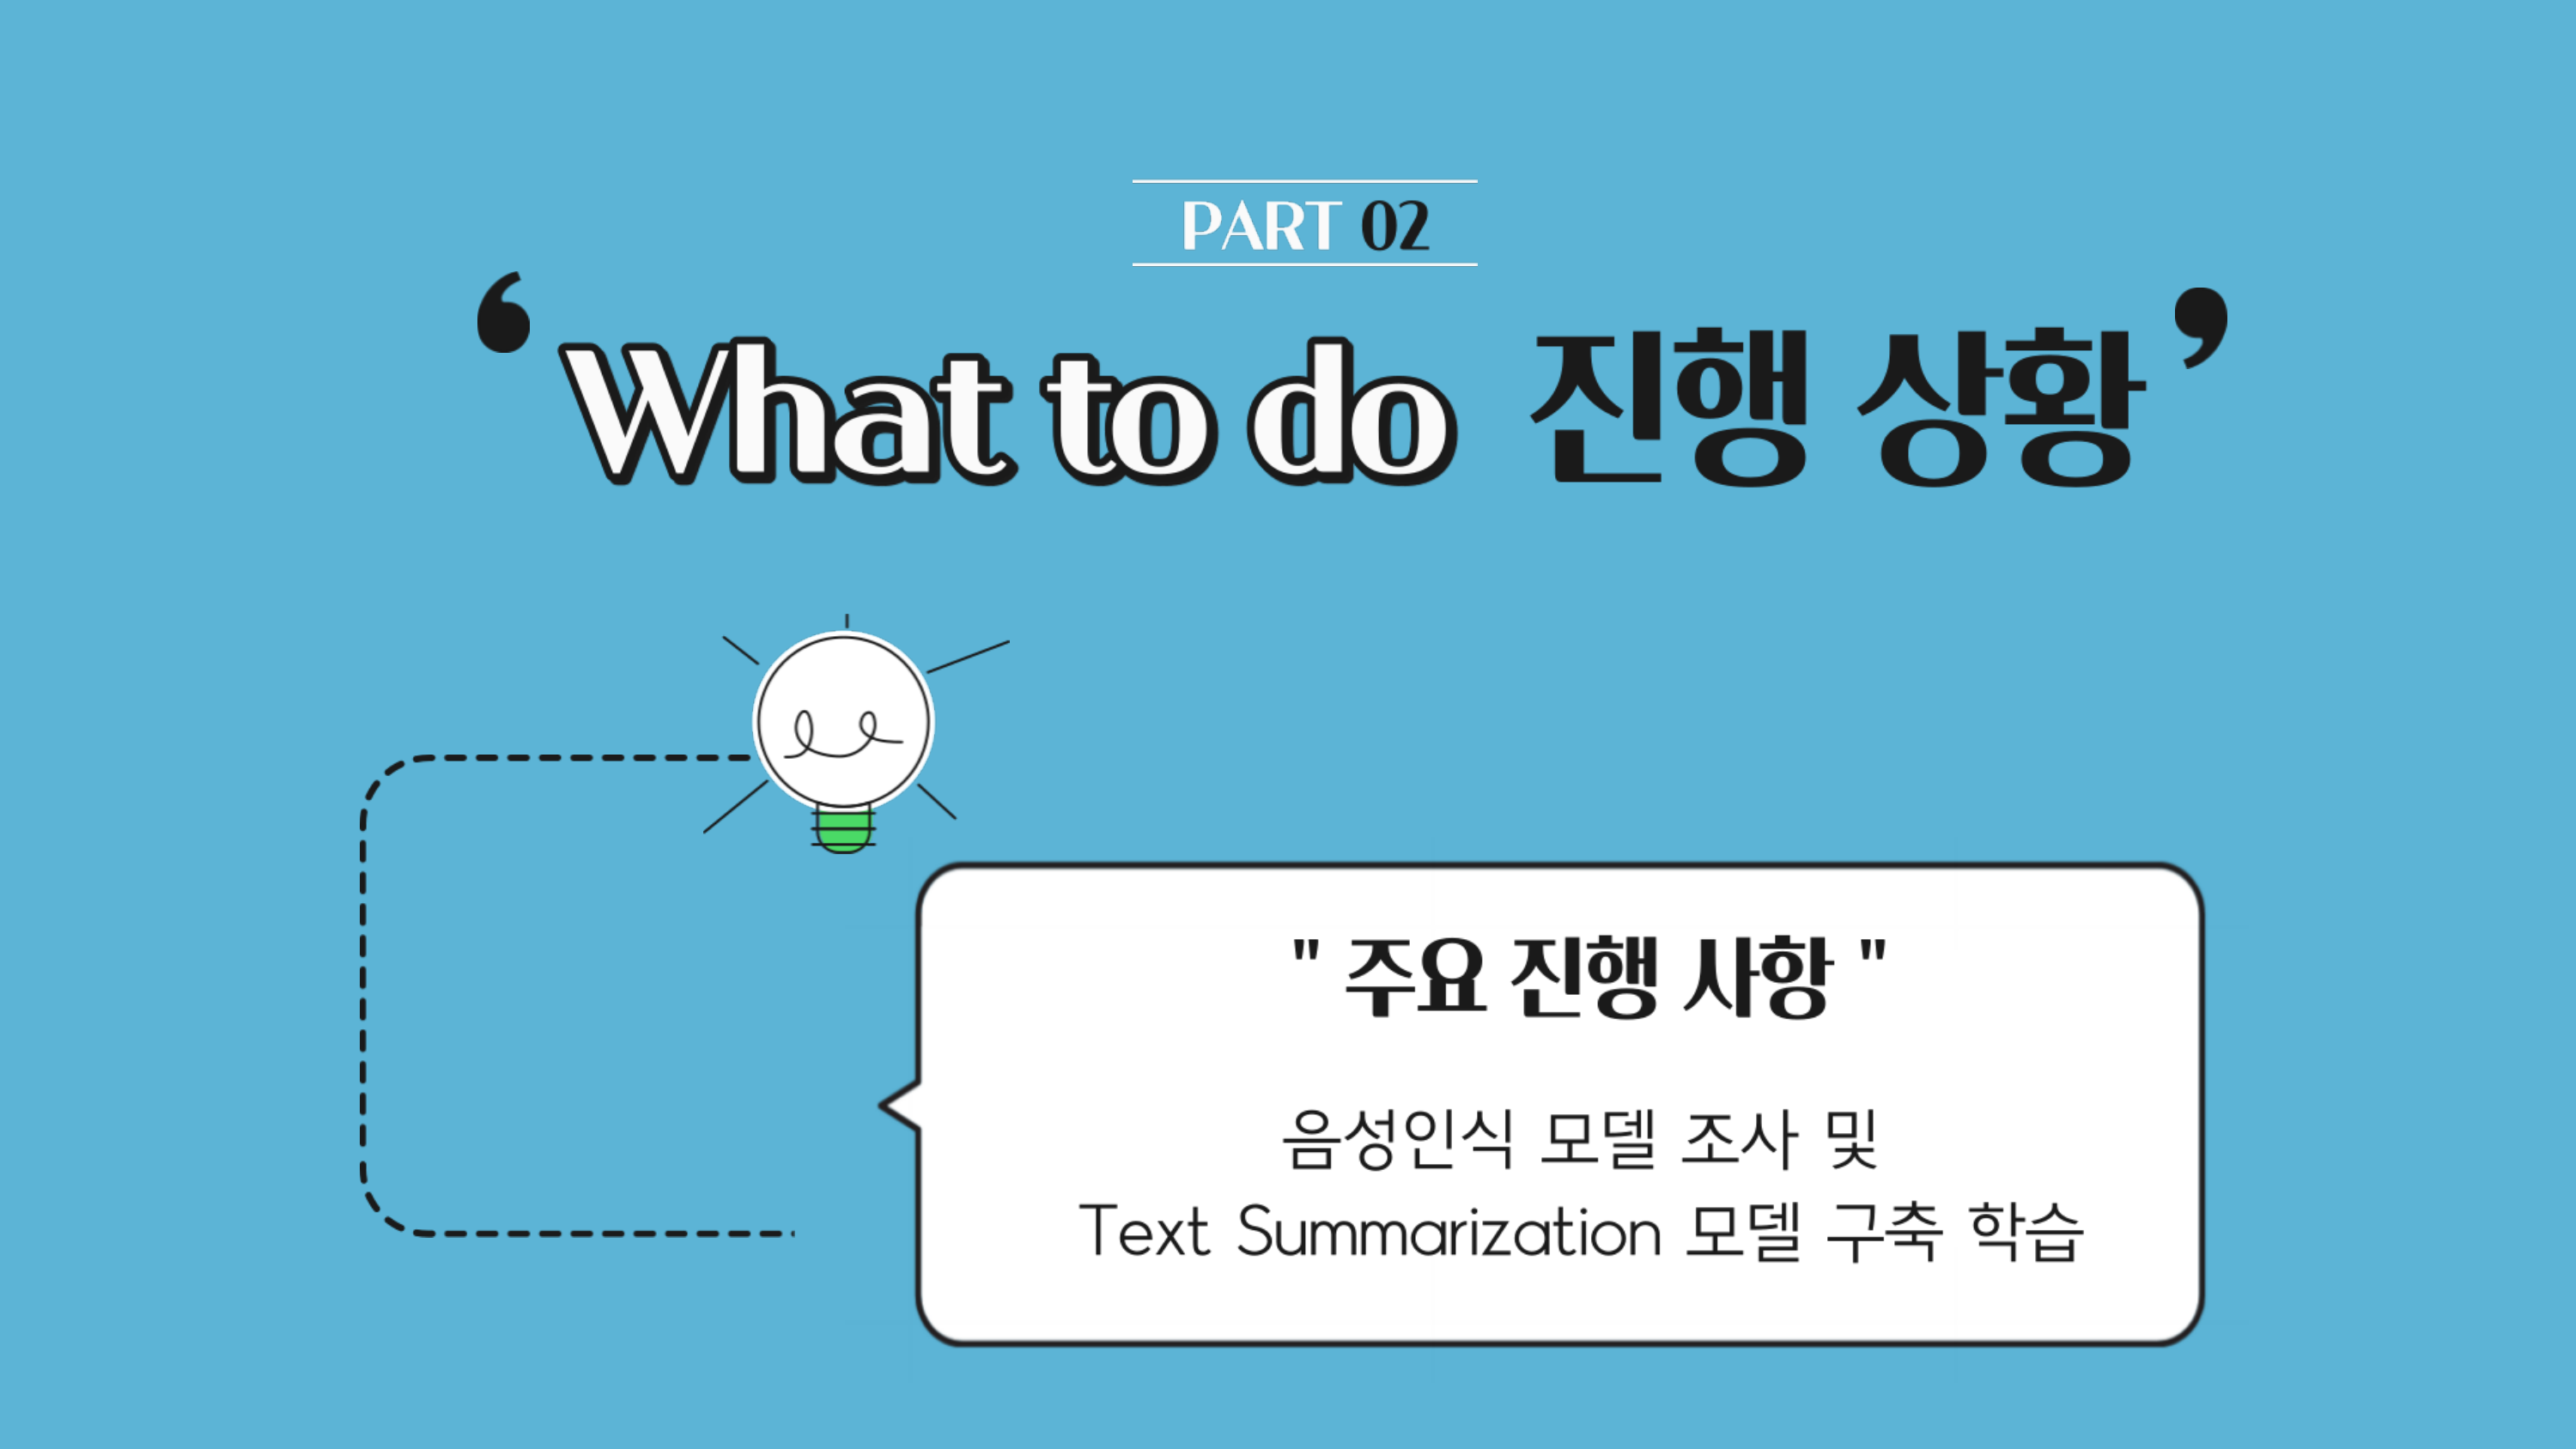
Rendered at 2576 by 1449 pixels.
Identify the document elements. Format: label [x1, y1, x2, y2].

picture [1277, 919, 1929, 1064]
text_box [360, 755, 795, 1238]
picture [1047, 1091, 2116, 1300]
text_box [703, 614, 1011, 854]
text_box [2175, 288, 2227, 369]
text_box [845, 837, 2249, 1384]
picture [355, 266, 2224, 712]
text_box [1132, 175, 1478, 264]
text_box [477, 271, 530, 353]
text_box [1023, 950, 2136, 1248]
